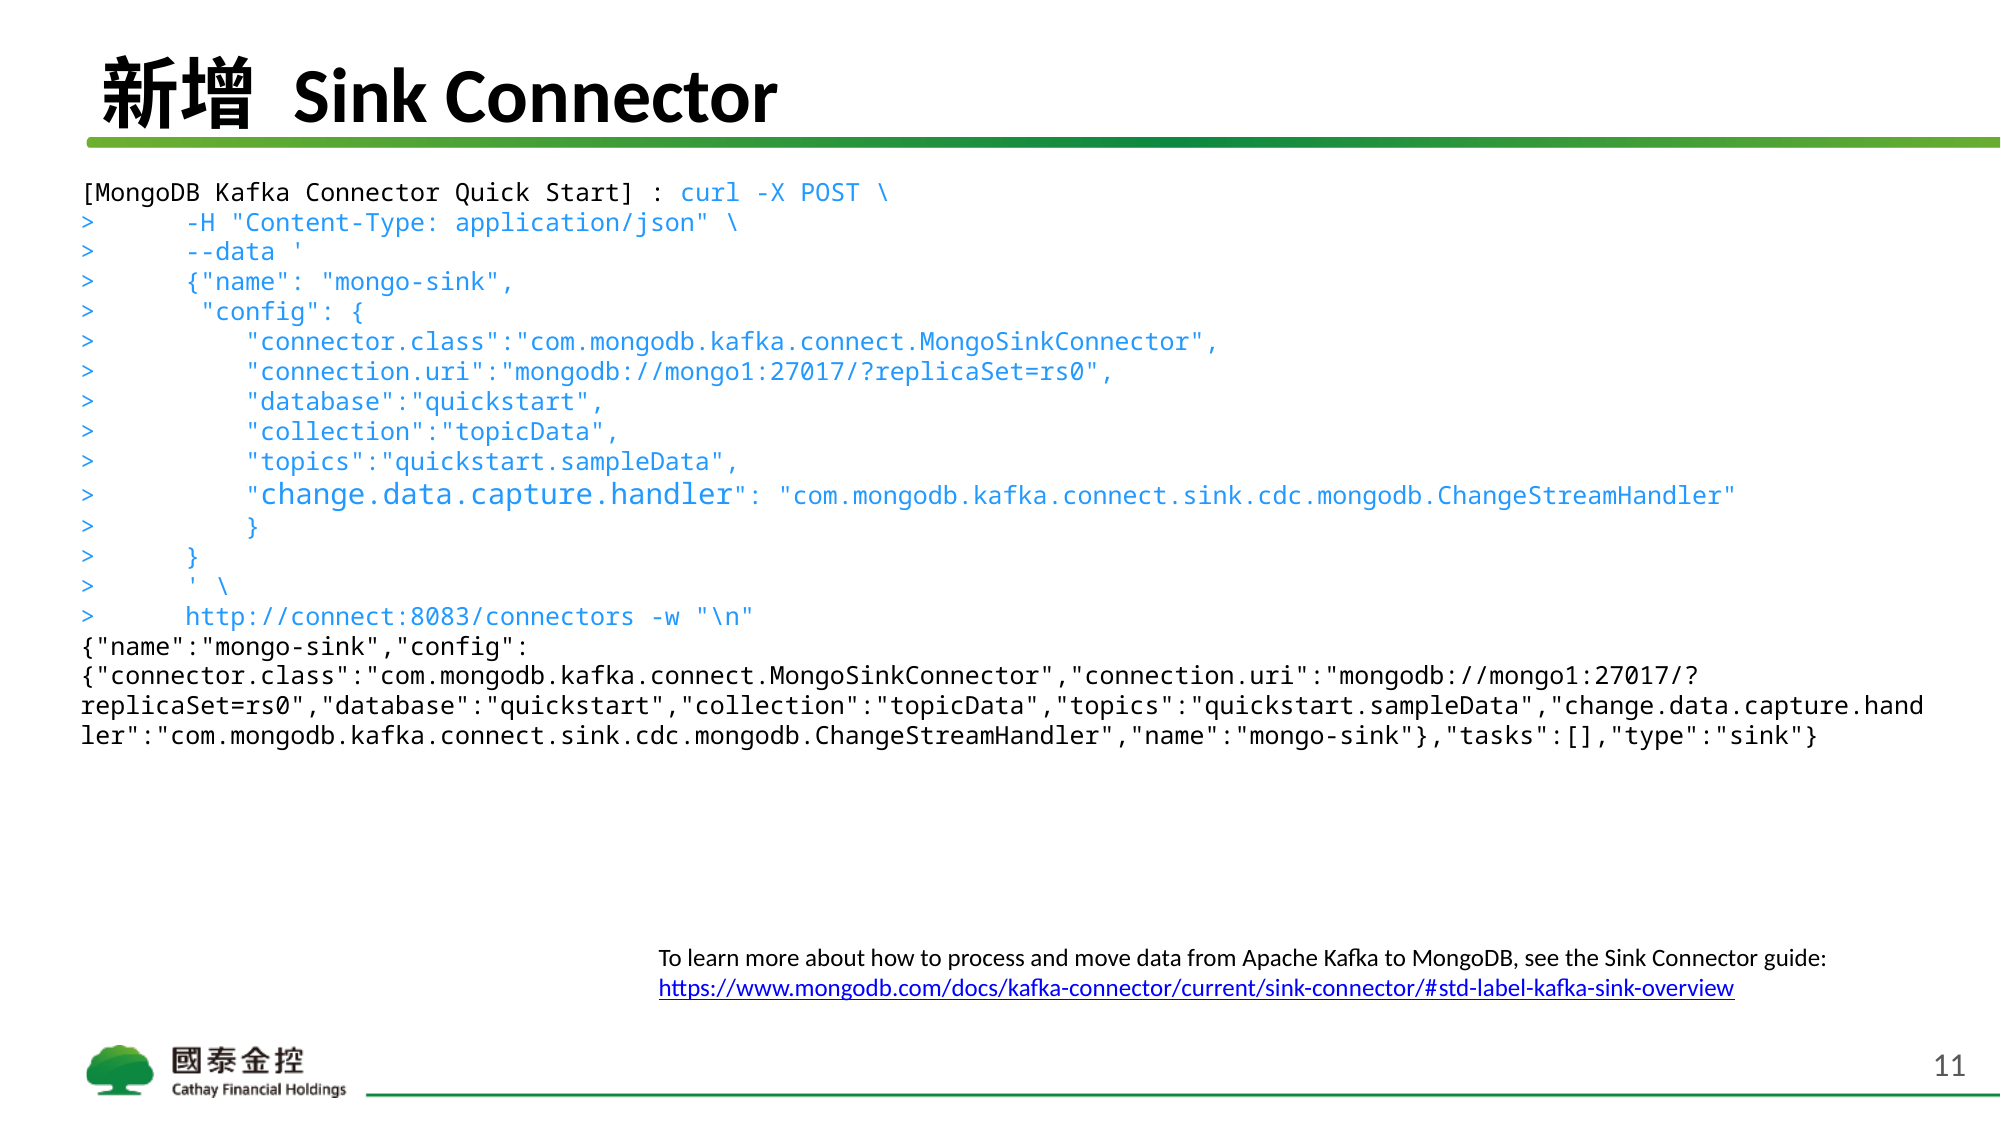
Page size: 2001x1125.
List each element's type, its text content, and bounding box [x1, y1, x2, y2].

title 新增 Sink Connector [86, 45, 1913, 138]
picture [86, 137, 2001, 148]
picture [86, 1045, 2000, 1098]
text_box To learn more about how to process and move data from Apache Kafka to MongoDB, see the Sink Connector guide: https://www.mongodb.com/docs/kafka-connector/current/sink-connector/#std-label-kafka-sink-overview [643, 934, 1954, 1040]
text_box [MongoDB Kafka Connector Quick Start] : curl -X POST \ > -H "Content-Type: application/json" \ > --data ' > {"name": "mongo-sink", > "config": { > "connector.class":"com.mongodb.kafka.connect.MongoSinkConnector", > "connection.uri":"mongodb://mongo1:27017/?replicaSet=rs0", > "database":"quickstart", > "collection":"topicData", > "topics":"quickstart.sampleData", > "change.data.capture.handler": "com.mongodb.kafka.connect.sink.cdc.mongodb.ChangeStreamHandler" > } > } > ' \ > http://connect:8083/connectors -w "\n" {"name":"mongo-sink","config":{"connector.class":"com.mongodb.kafka.connect.MongoSinkConnector","connection.uri":"mongodb://mongo1:27017/?replicaSet=rs0","database":"quickstart","collection":"topicData","topics":"quickstart.sampleData","change.data.capture.handler":"com.mongodb.kafka.connect.sink.cdc.mongodb.ChangeStreamHandler","name":"mongo-sink"},"tasks":[],"type":"sink"} [65, 168, 1954, 758]
